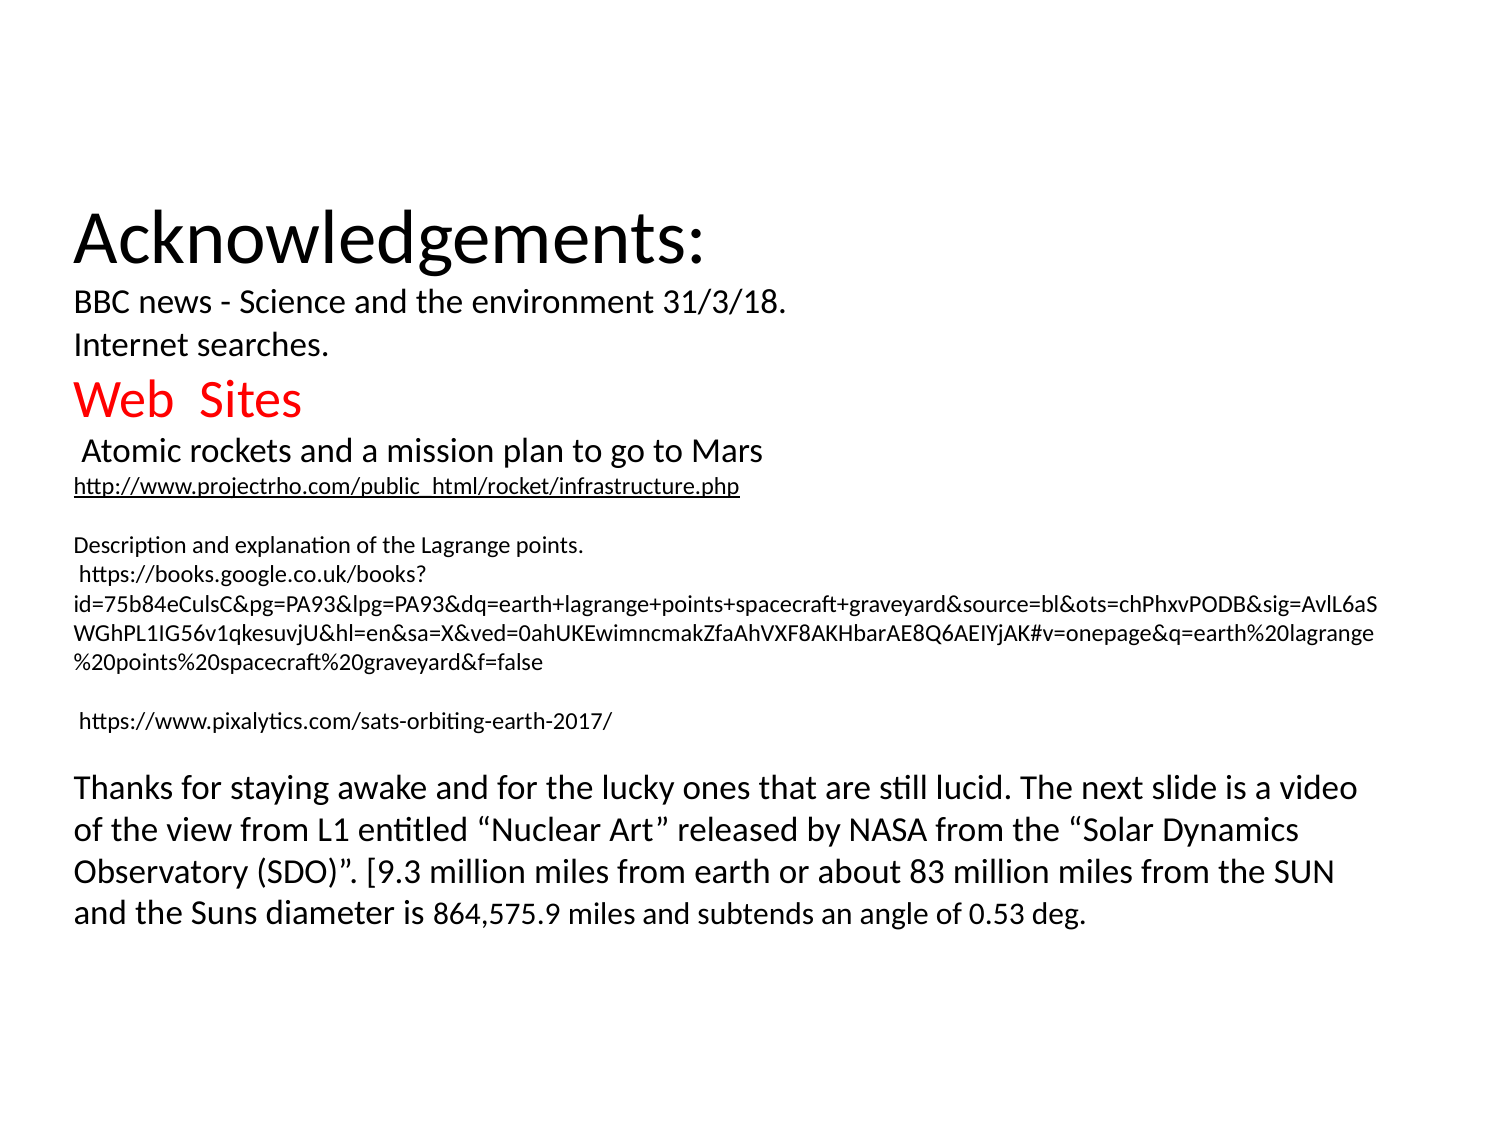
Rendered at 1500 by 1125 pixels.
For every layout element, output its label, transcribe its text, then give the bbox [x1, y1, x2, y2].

title Acknowledgements: BBC news - Science and the environment 31/3/18. Internet searches. Web Sites Atomic rockets and a mission plan to go to Mars http://www.projectrho.com/public_html/rocket/infrastructure.php Description and explanation of the Lagrange points. https://books.google.co.uk/books?id=75b84eCulsC&pg=PA93&lpg=PA93&dq=earth+lagrange+points+spacecraft+graveyard&source=bl&ots=chPhxvPODB&sig=AvlL6aSWGhPL1IG56v1qkesuvjU&hl=en&sa=X&ved=0ahUKEwimncmakZfaAhVXF8AKHbarAE8Q6AEIYjAK#v=onepage&q=earth%20lagrange%20points%20spacecraft%20graveyard&f=false https://www.pixalytics.com/sats-orbiting-earth-2017/ Thanks for staying awake and for the lucky ones that are still lucid. The next slide is a video of the view from L1 entitled “Nuclear Art” released by NASA from the “Solar Dynamics Observatory (SDO)”. [9.3 million miles from earth or about 83 million miles from the SUN and the Suns diameter is 864,575.9 miles and subtends an angle of 0.53 deg. [58, 175, 1409, 1090]
